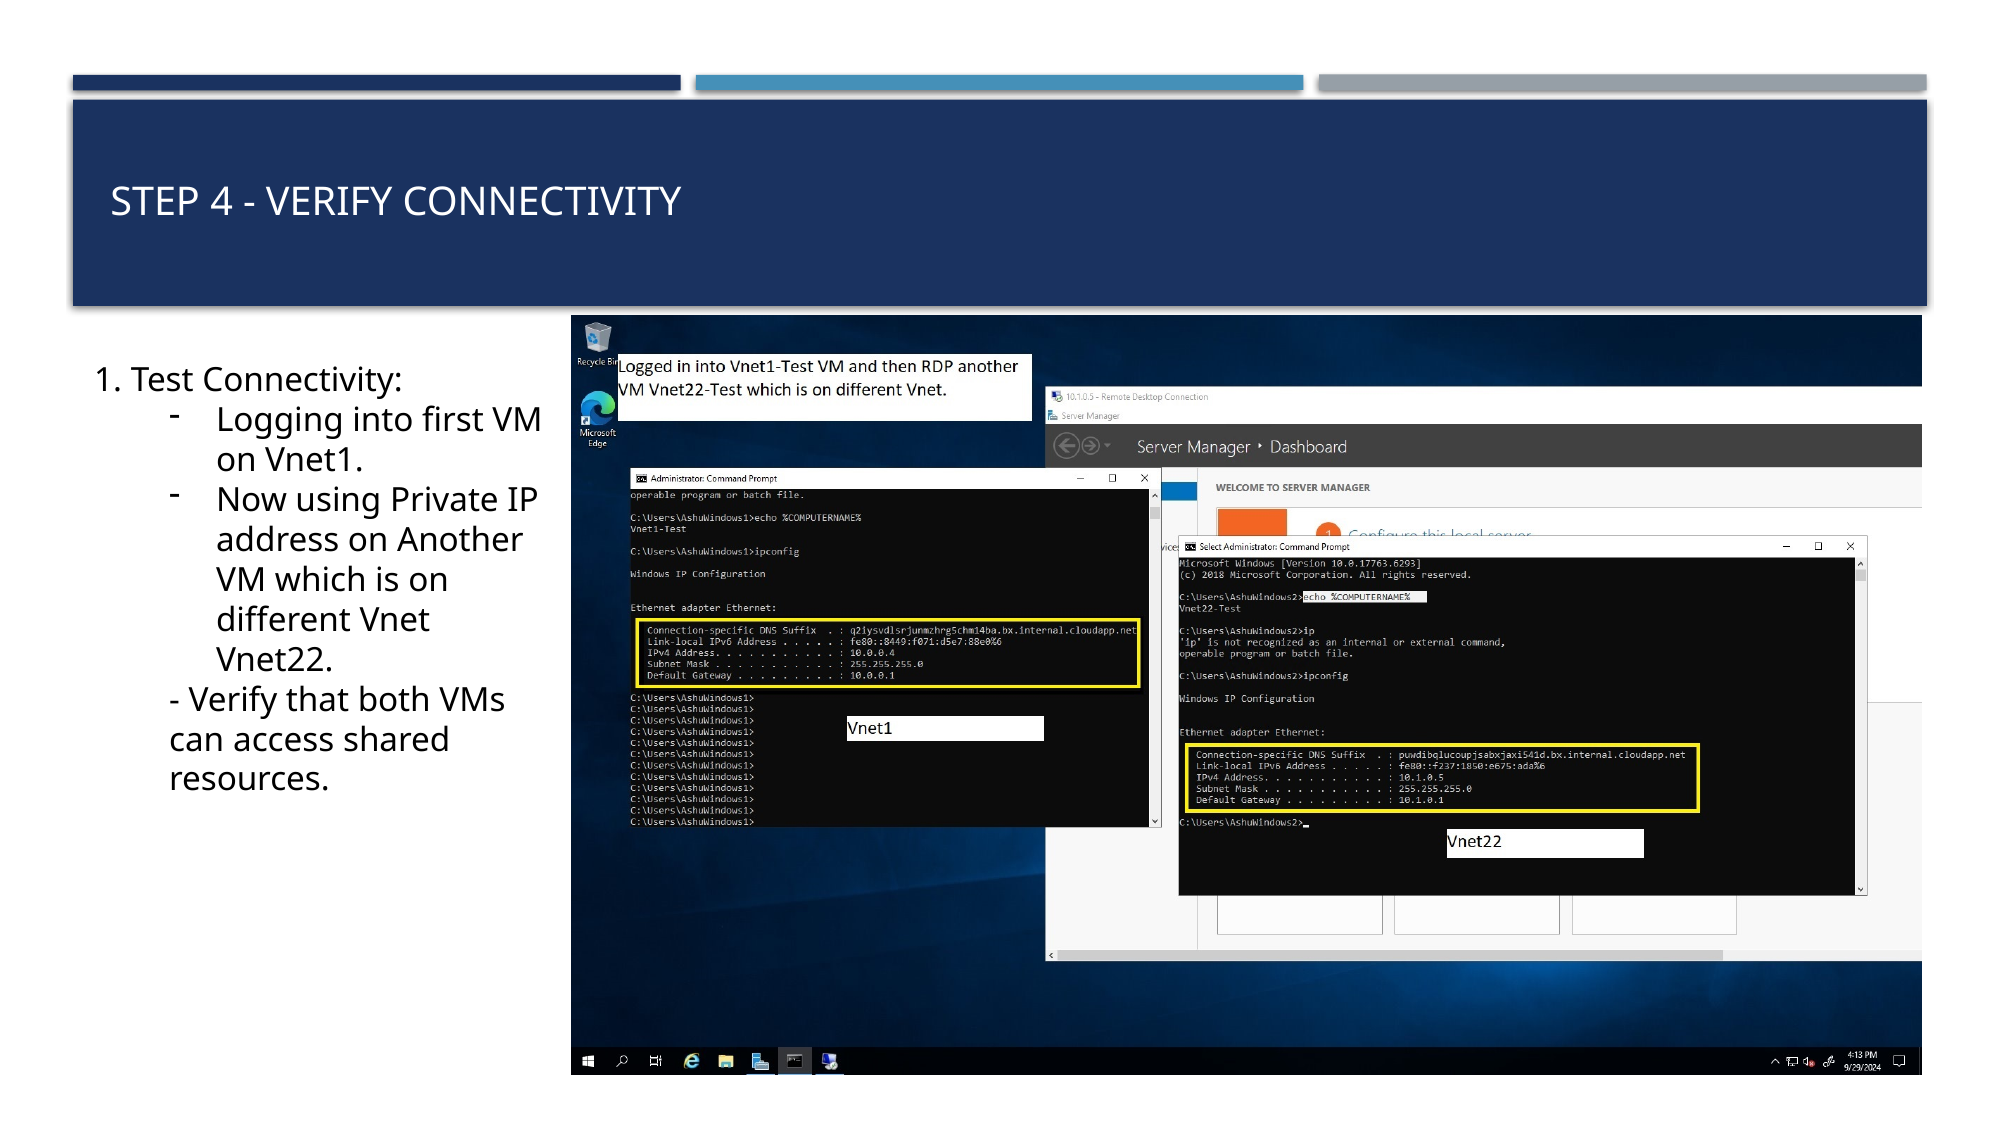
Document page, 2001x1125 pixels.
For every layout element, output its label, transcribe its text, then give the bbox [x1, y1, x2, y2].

text_box 1. Test Connectivity: Logging into first VM on Vnet1. Now using Private IP address on Another VM which is on different Vnet Vnet22. - Verify that both VMs can access shared resources. [79, 350, 563, 805]
picture [570, 314, 1923, 1076]
title Step 4 - Verify Connectivity [95, 119, 1905, 231]
